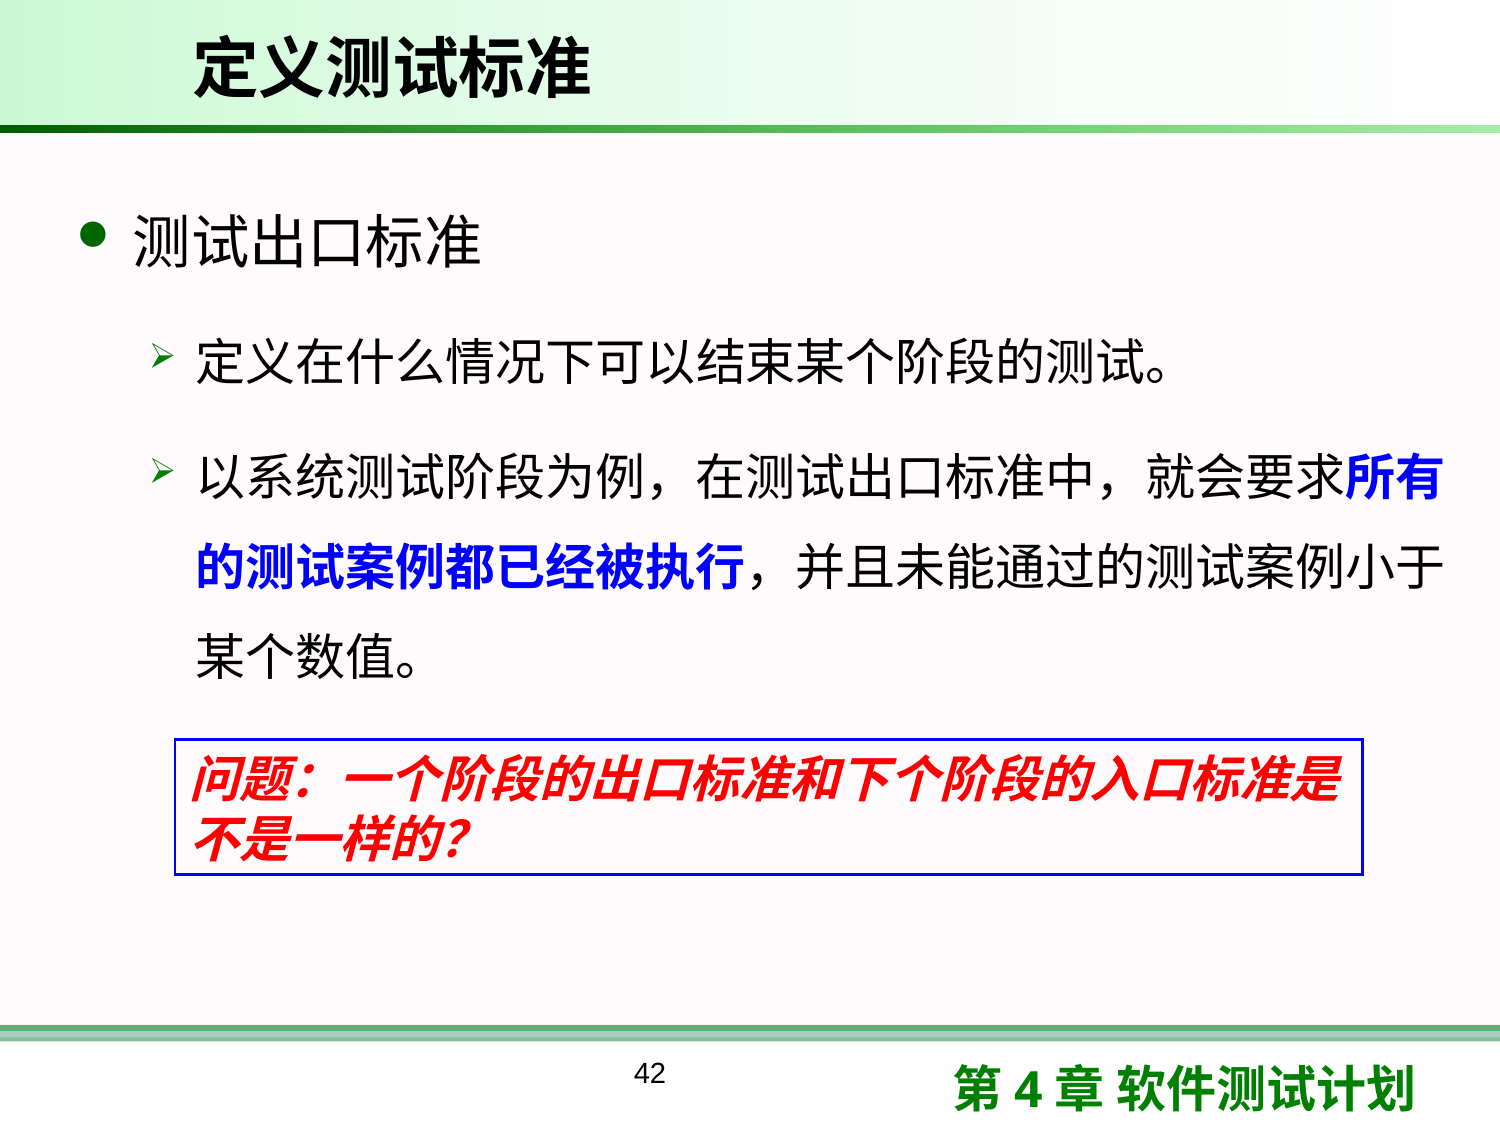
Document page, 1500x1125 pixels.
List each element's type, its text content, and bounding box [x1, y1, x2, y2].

text_box 问题：一个阶段的出口标准和下个阶段的入口标准是不是一样的？ [174, 739, 1363, 875]
list 测试出口标准 定义在什么情况下可以结束某个阶段的测试。 以系统测试阶段为例，在测试出口标准中，就会要求所有的测试案例都已经被执行，并且未能通过的测试案例小于某个数值。 [58, 162, 1463, 1001]
footer 42 [412, 1046, 888, 1125]
title 定义测试标准 [176, 12, 1223, 119]
